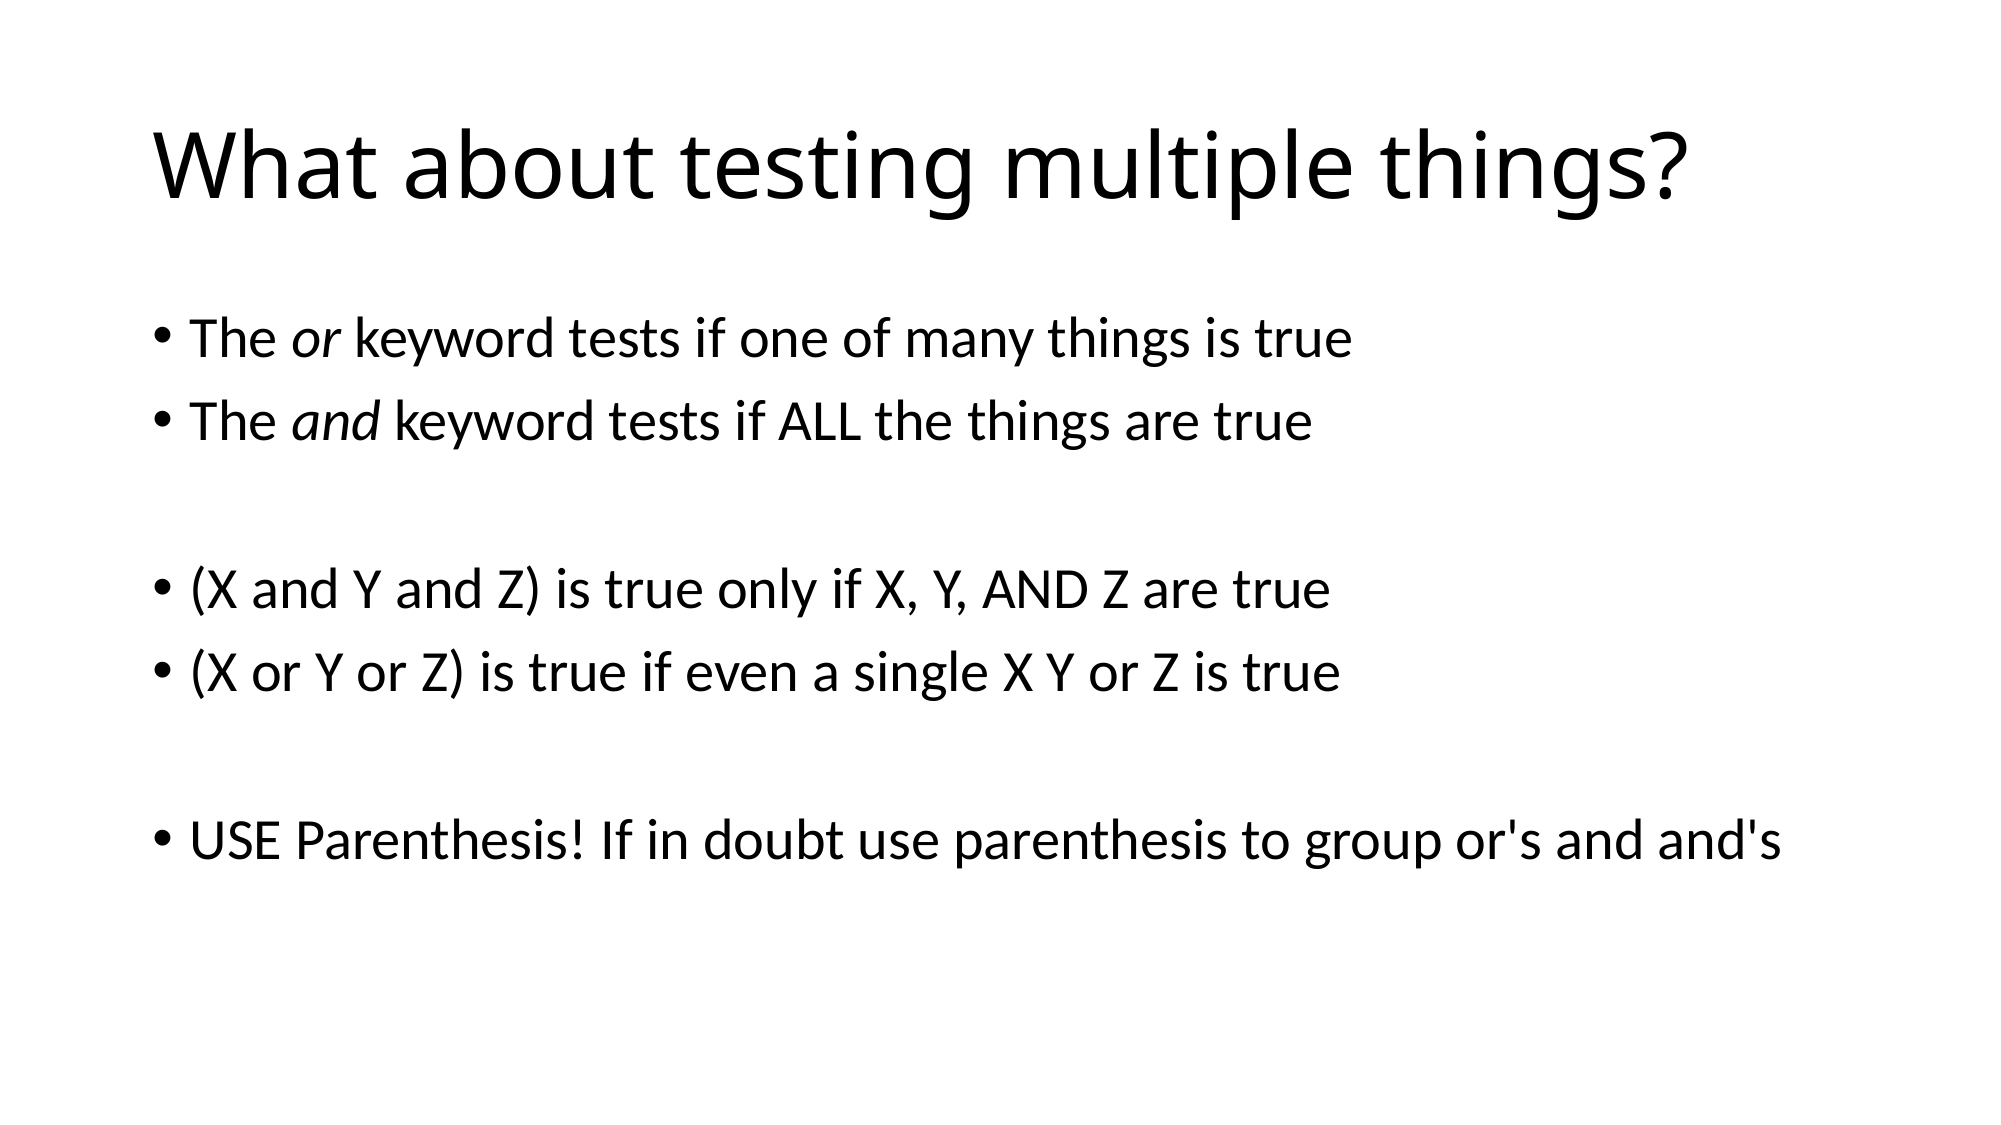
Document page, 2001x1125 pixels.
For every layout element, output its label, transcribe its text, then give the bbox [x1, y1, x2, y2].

list The or keyword tests if one of many things is true The and keyword tests if ALL the things are true (X and Y and Z) is true only if X, Y, AND Z are true (X or Y or Z) is true if even a single X Y or Z is true USE Parenthesis! If in doubt use parenthesis to group or's and and's [137, 299, 1863, 1014]
title What about testing multiple things? [137, 59, 1863, 278]
